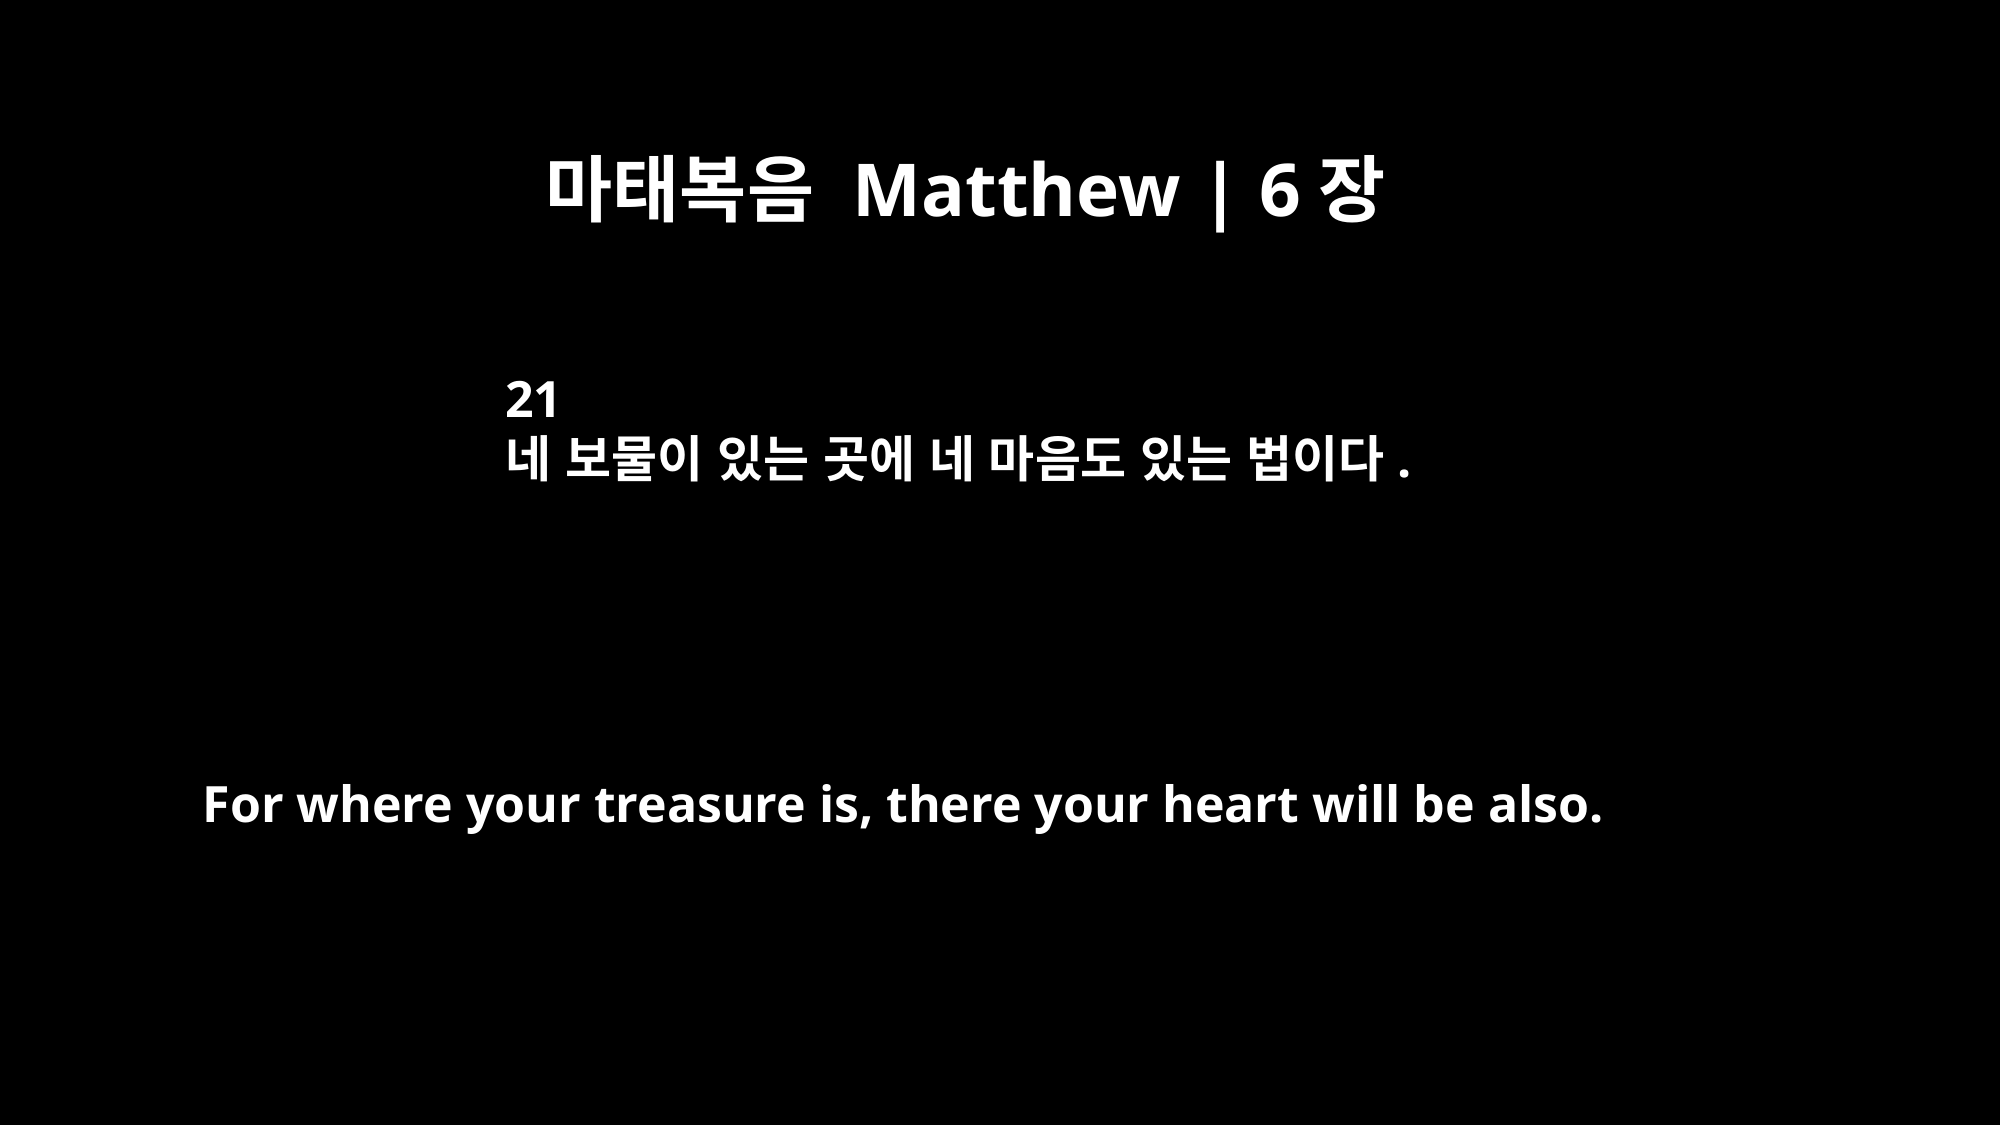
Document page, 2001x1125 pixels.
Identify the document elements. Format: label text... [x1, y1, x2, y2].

text_box For where your treasure is, there your heart will be also. [188, 764, 1620, 840]
text_box 마태복음 Matthew | 6장 [530, 136, 1401, 239]
text_box 21 네 보물이 있는 곳에 네 마음도 있는 법이다. [490, 359, 1427, 495]
